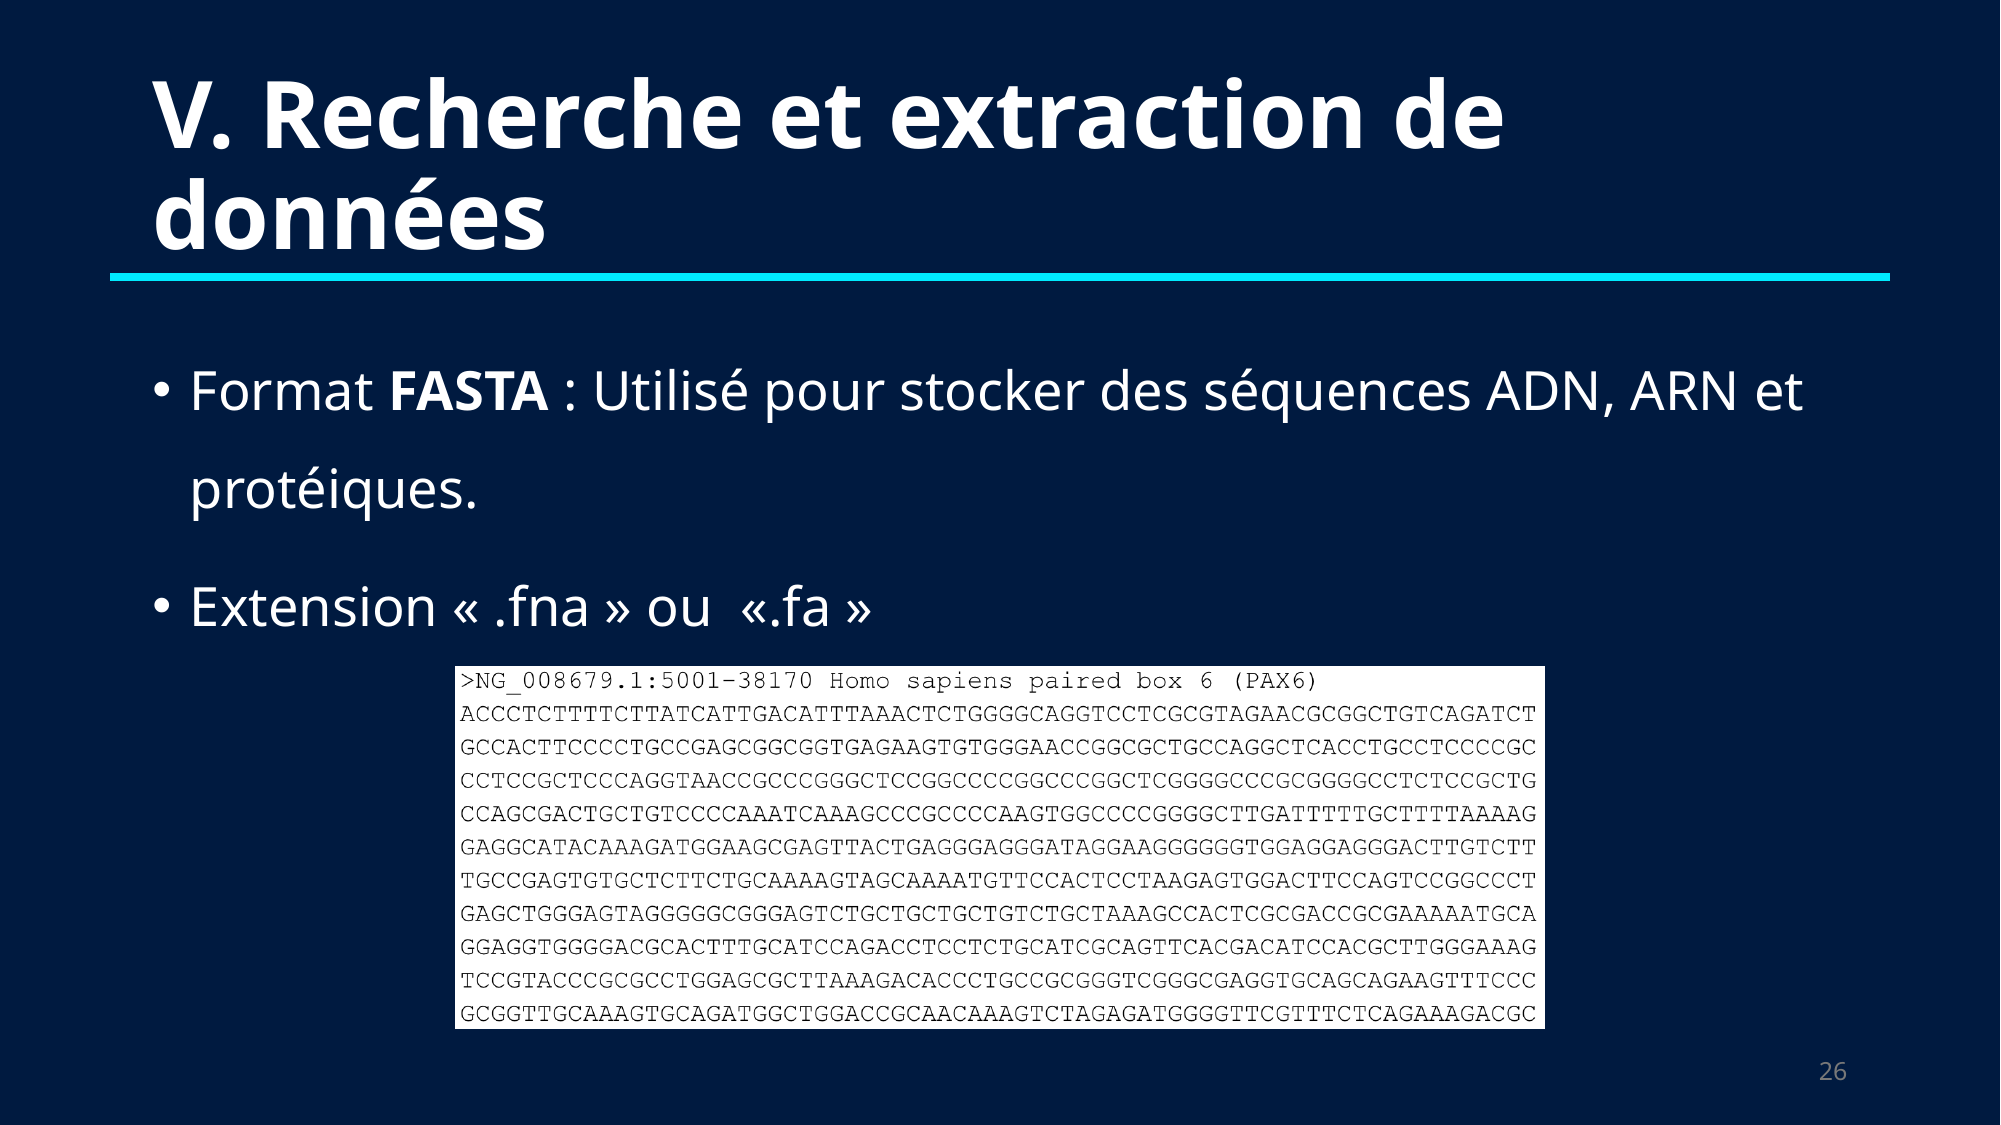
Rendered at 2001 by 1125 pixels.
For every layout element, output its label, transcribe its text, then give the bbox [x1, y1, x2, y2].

title V. Recherche et extraction de données [137, 59, 1863, 273]
list Format FASTA : Utilisé pour stocker des séquences ADN, ARN et protéiques. Extension « .fna » ou «.fa » [137, 316, 1863, 1014]
slide_number 25 [1412, 1042, 1863, 1103]
picture [455, 665, 1545, 1030]
